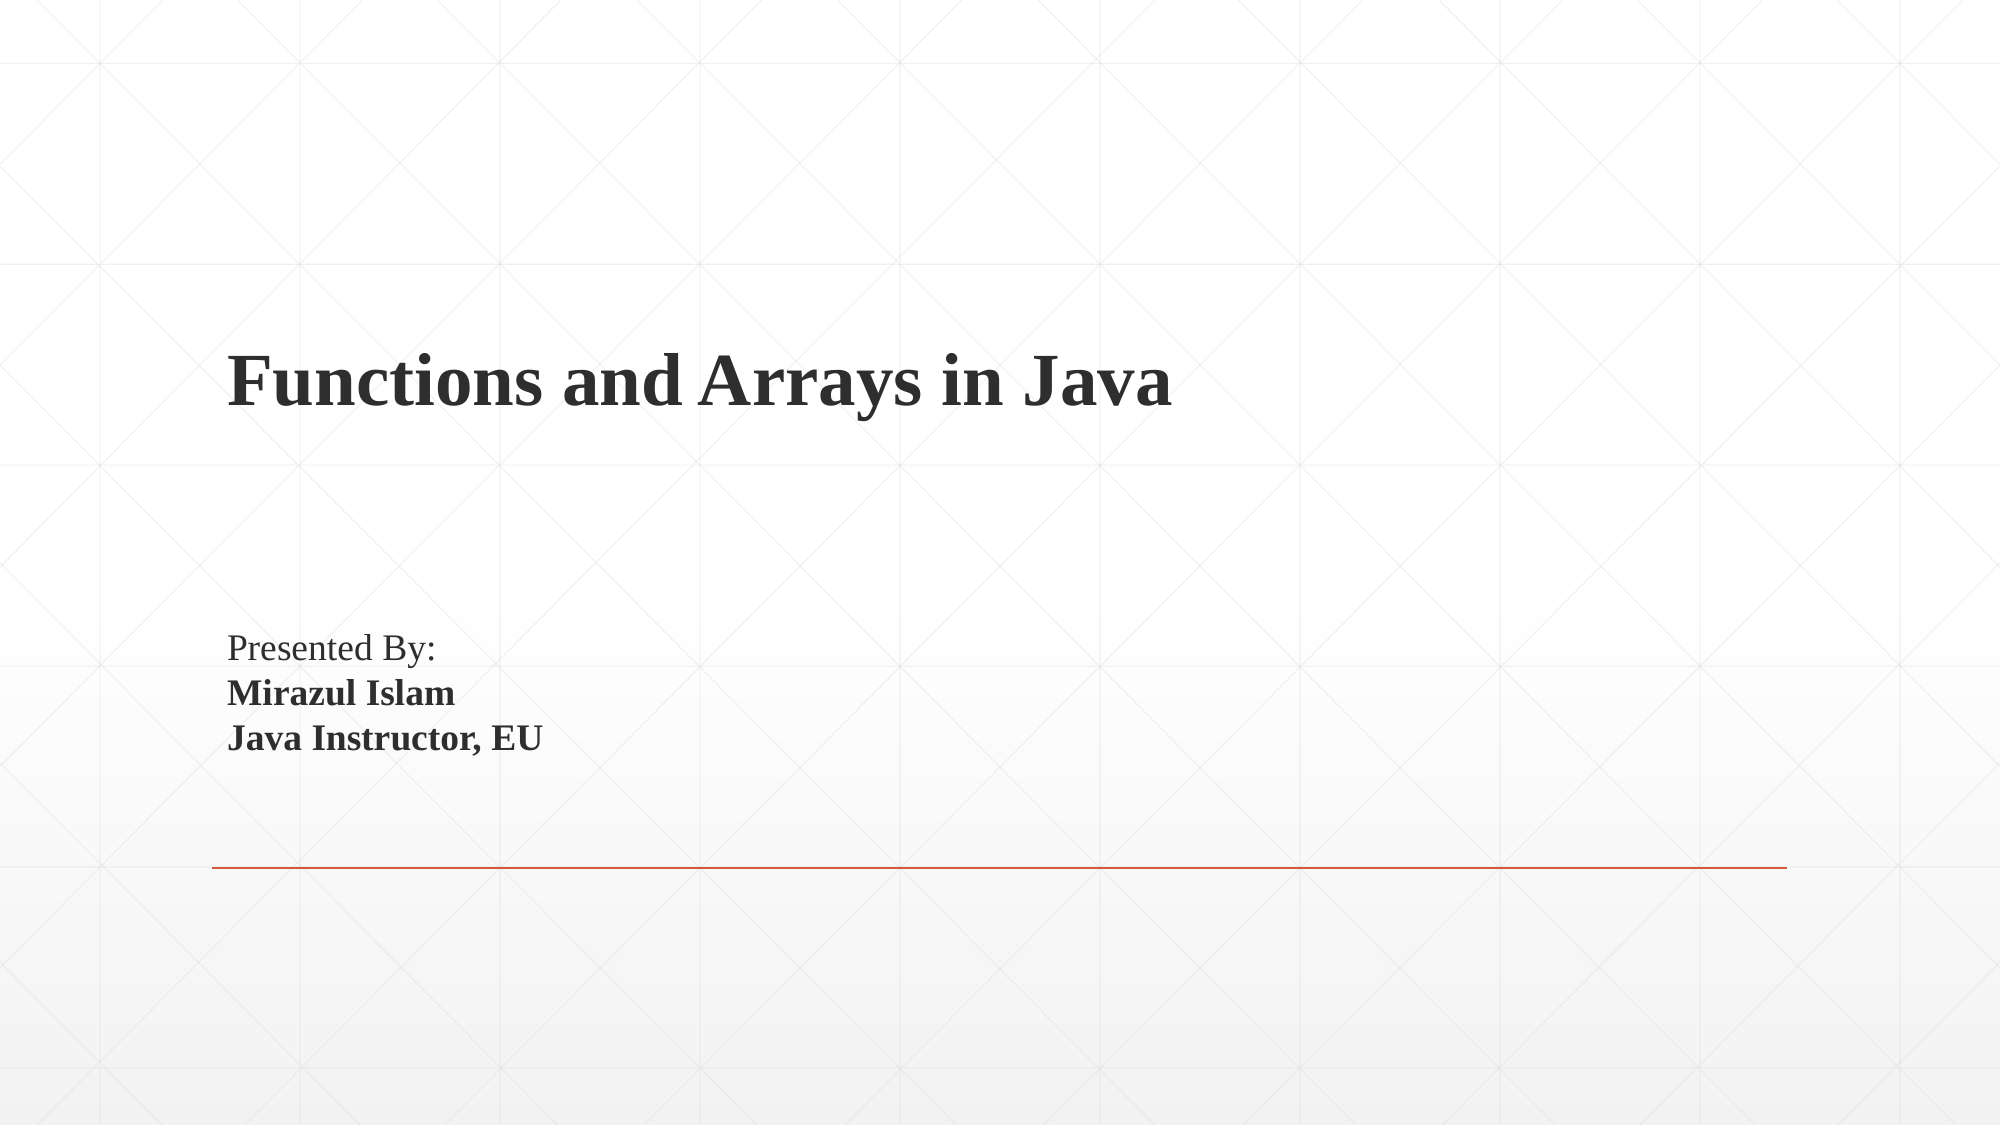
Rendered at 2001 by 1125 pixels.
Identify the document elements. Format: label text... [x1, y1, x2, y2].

title Functions and Arrays in Java [212, 313, 1788, 427]
text_box Presented By: Mirazul Islam Java Instructor, EU [212, 615, 810, 811]
